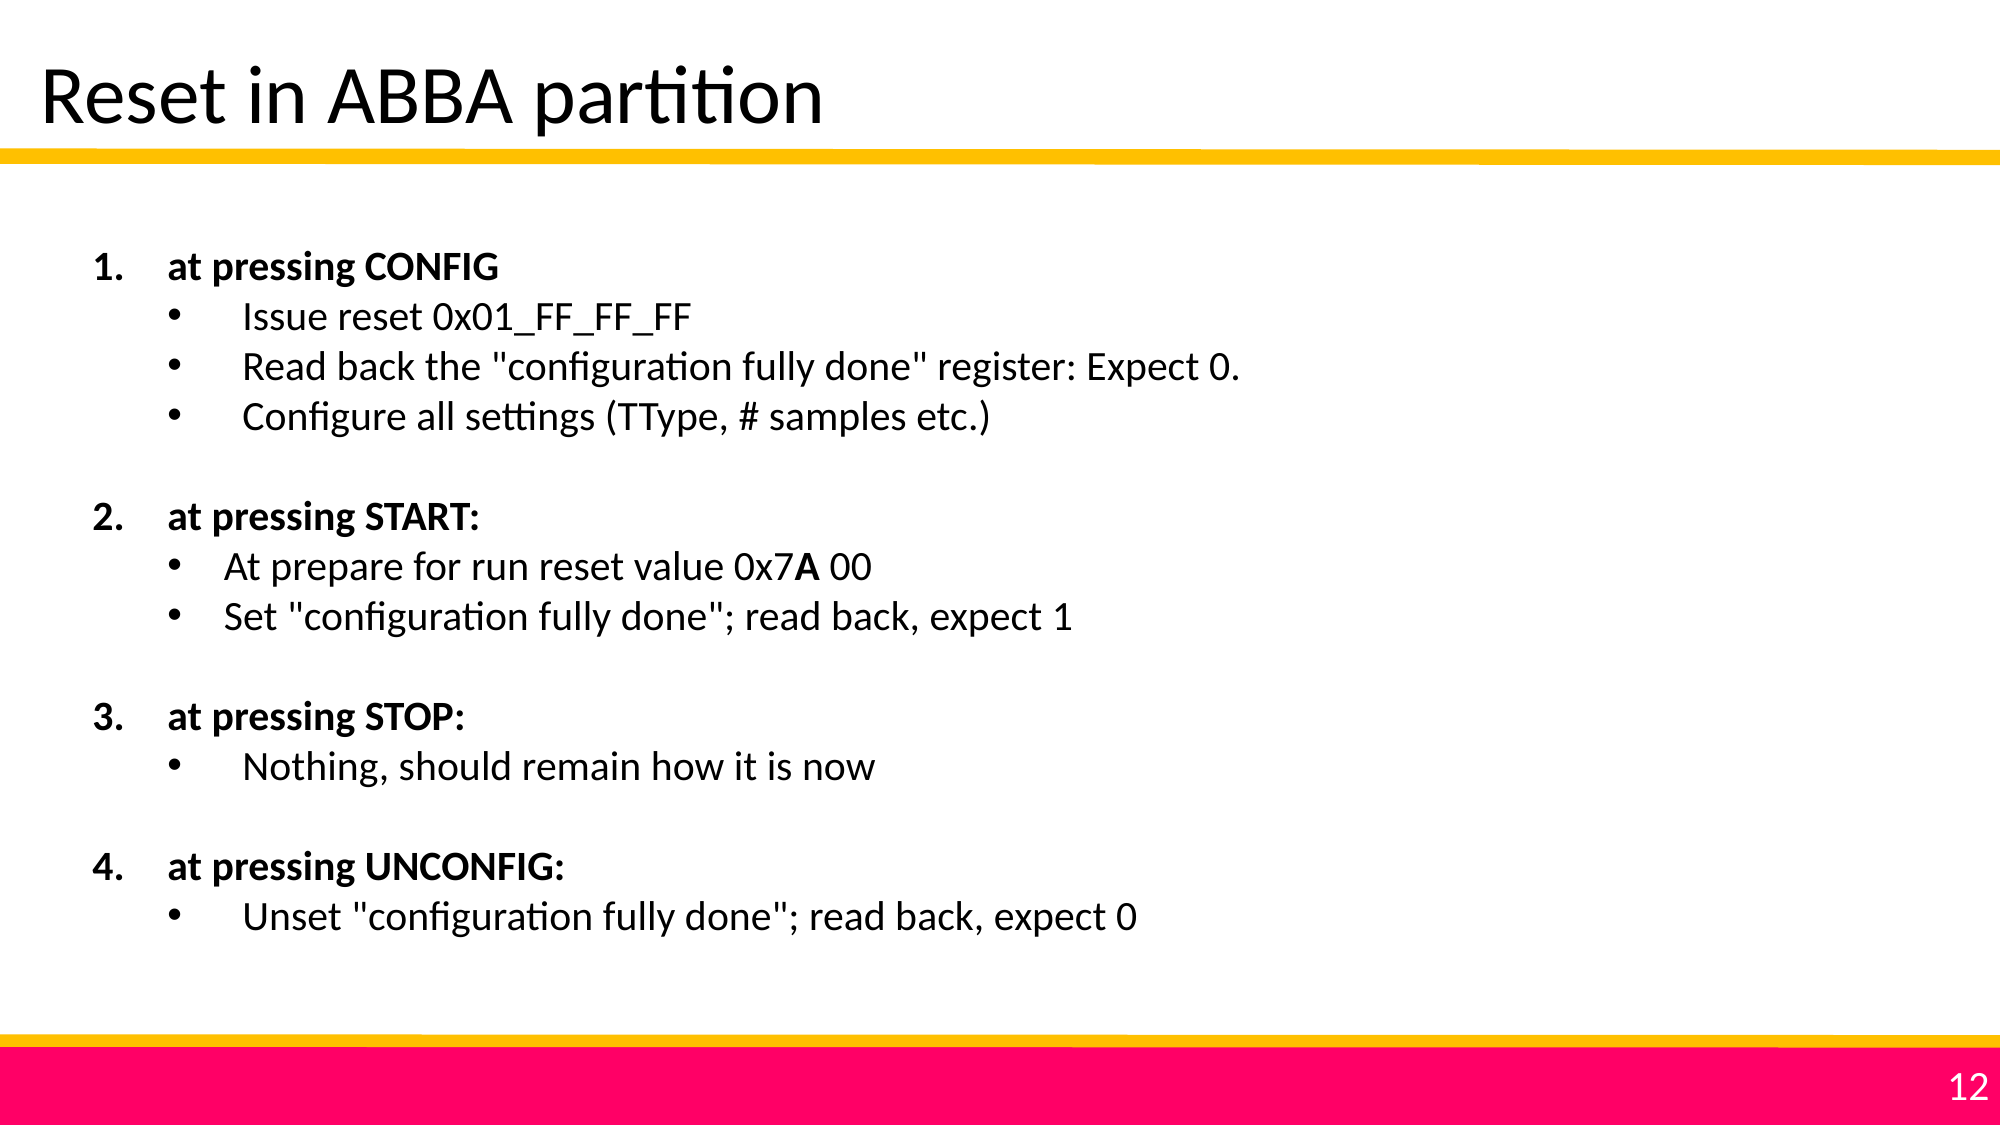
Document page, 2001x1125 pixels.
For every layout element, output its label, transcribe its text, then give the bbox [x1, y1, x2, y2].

text_box [0, 1047, 2000, 1125]
text_box 12 [1932, 1051, 2000, 1117]
text_box at pressing CONFIG Issue reset 0x01_FF_FF_FF Read back the "configuration fully done" register: Expect 0. Configure all settings (TType, # samples etc.) at pressing START: At prepare for run reset value 0x7A 00 Set "configuration fully done"; read back, expect 1 at pressing STOP: Nothing, should remain how it is now at pressing UNCONFIG: Unset "configuration fully done"; read back, expect 0 [77, 231, 1657, 947]
text_box Reset in ABBA partition [26, 33, 842, 148]
